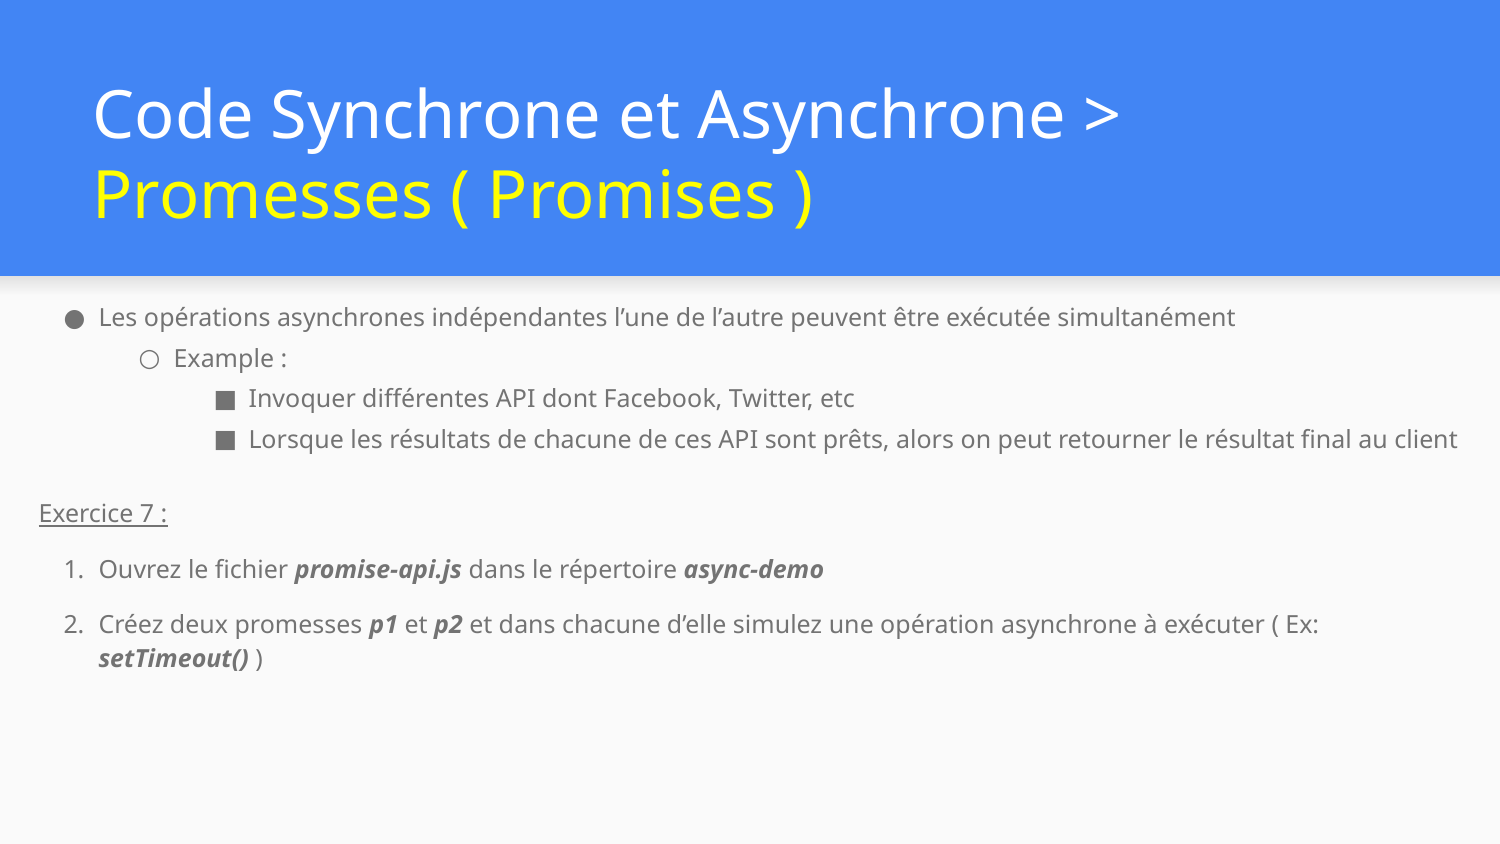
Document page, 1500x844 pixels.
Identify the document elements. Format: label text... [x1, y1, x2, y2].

list Les opérations asynchrones indépendantes l’une de l’autre peuvent être exécutée simultanément Example : Invoquer différentes API dont Facebook, Twitter, etc Lorsque les résultats de chacune de ces API sont prêts, alors on peut retourner le résultat final au client Exercice 7 : Ouvrez le fichier promise-api.js dans le répertoire async-demo Créez deux promesses p1 et p2 et dans chacune d’elle simulez une opération asynchrone à exécuter ( Ex: setTimeout() ) [23, 276, 1477, 844]
title Code Synchrone et Asynchrone > Promesses ( Promises ) [77, 121, 1459, 248]
